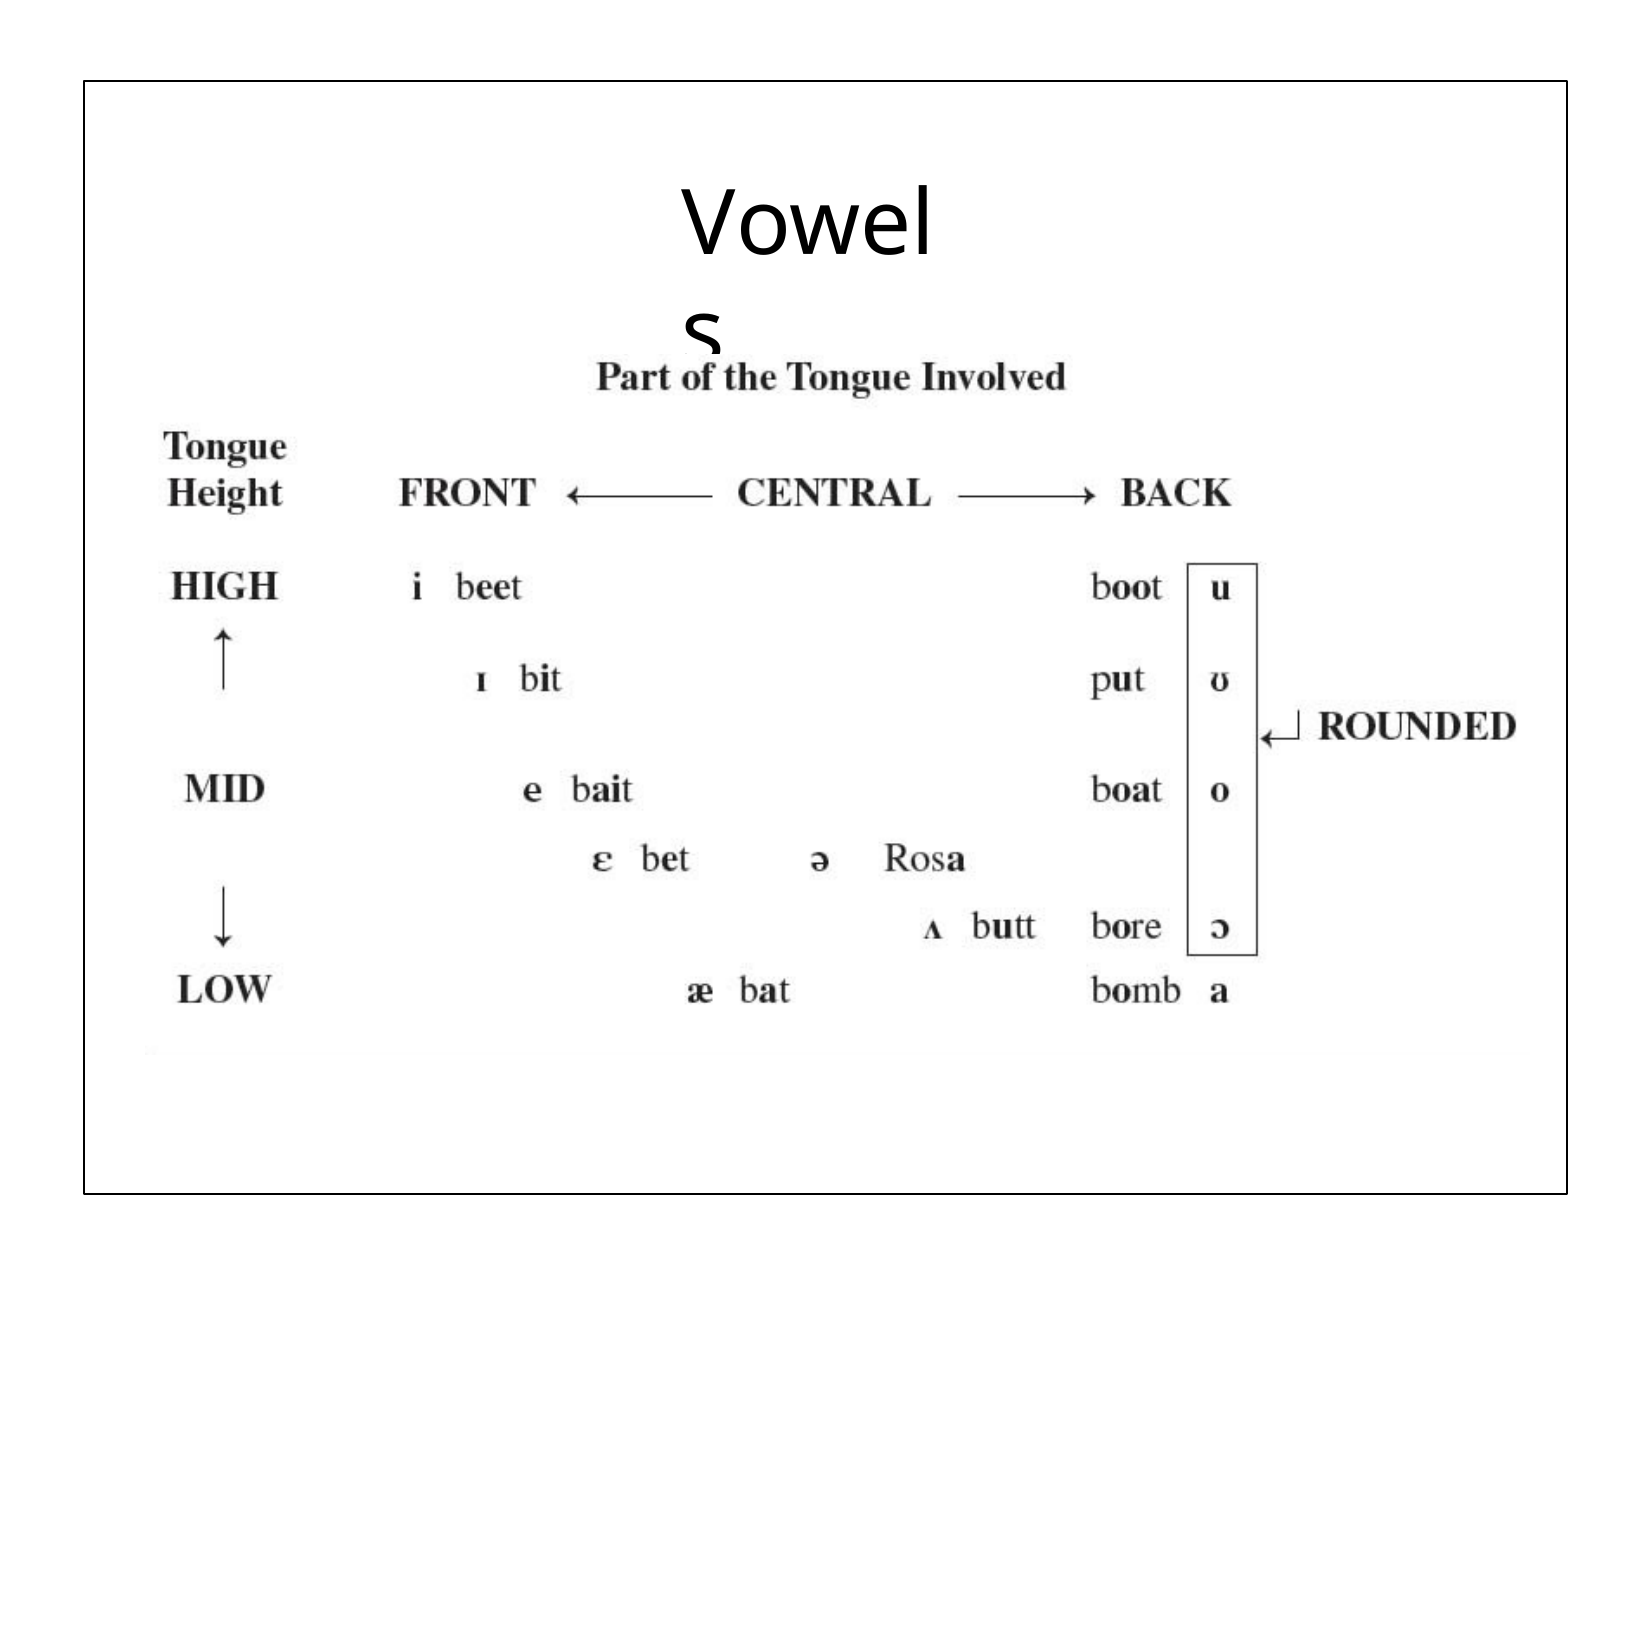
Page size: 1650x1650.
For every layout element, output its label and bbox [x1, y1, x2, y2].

text_box [82, 80, 1569, 1196]
